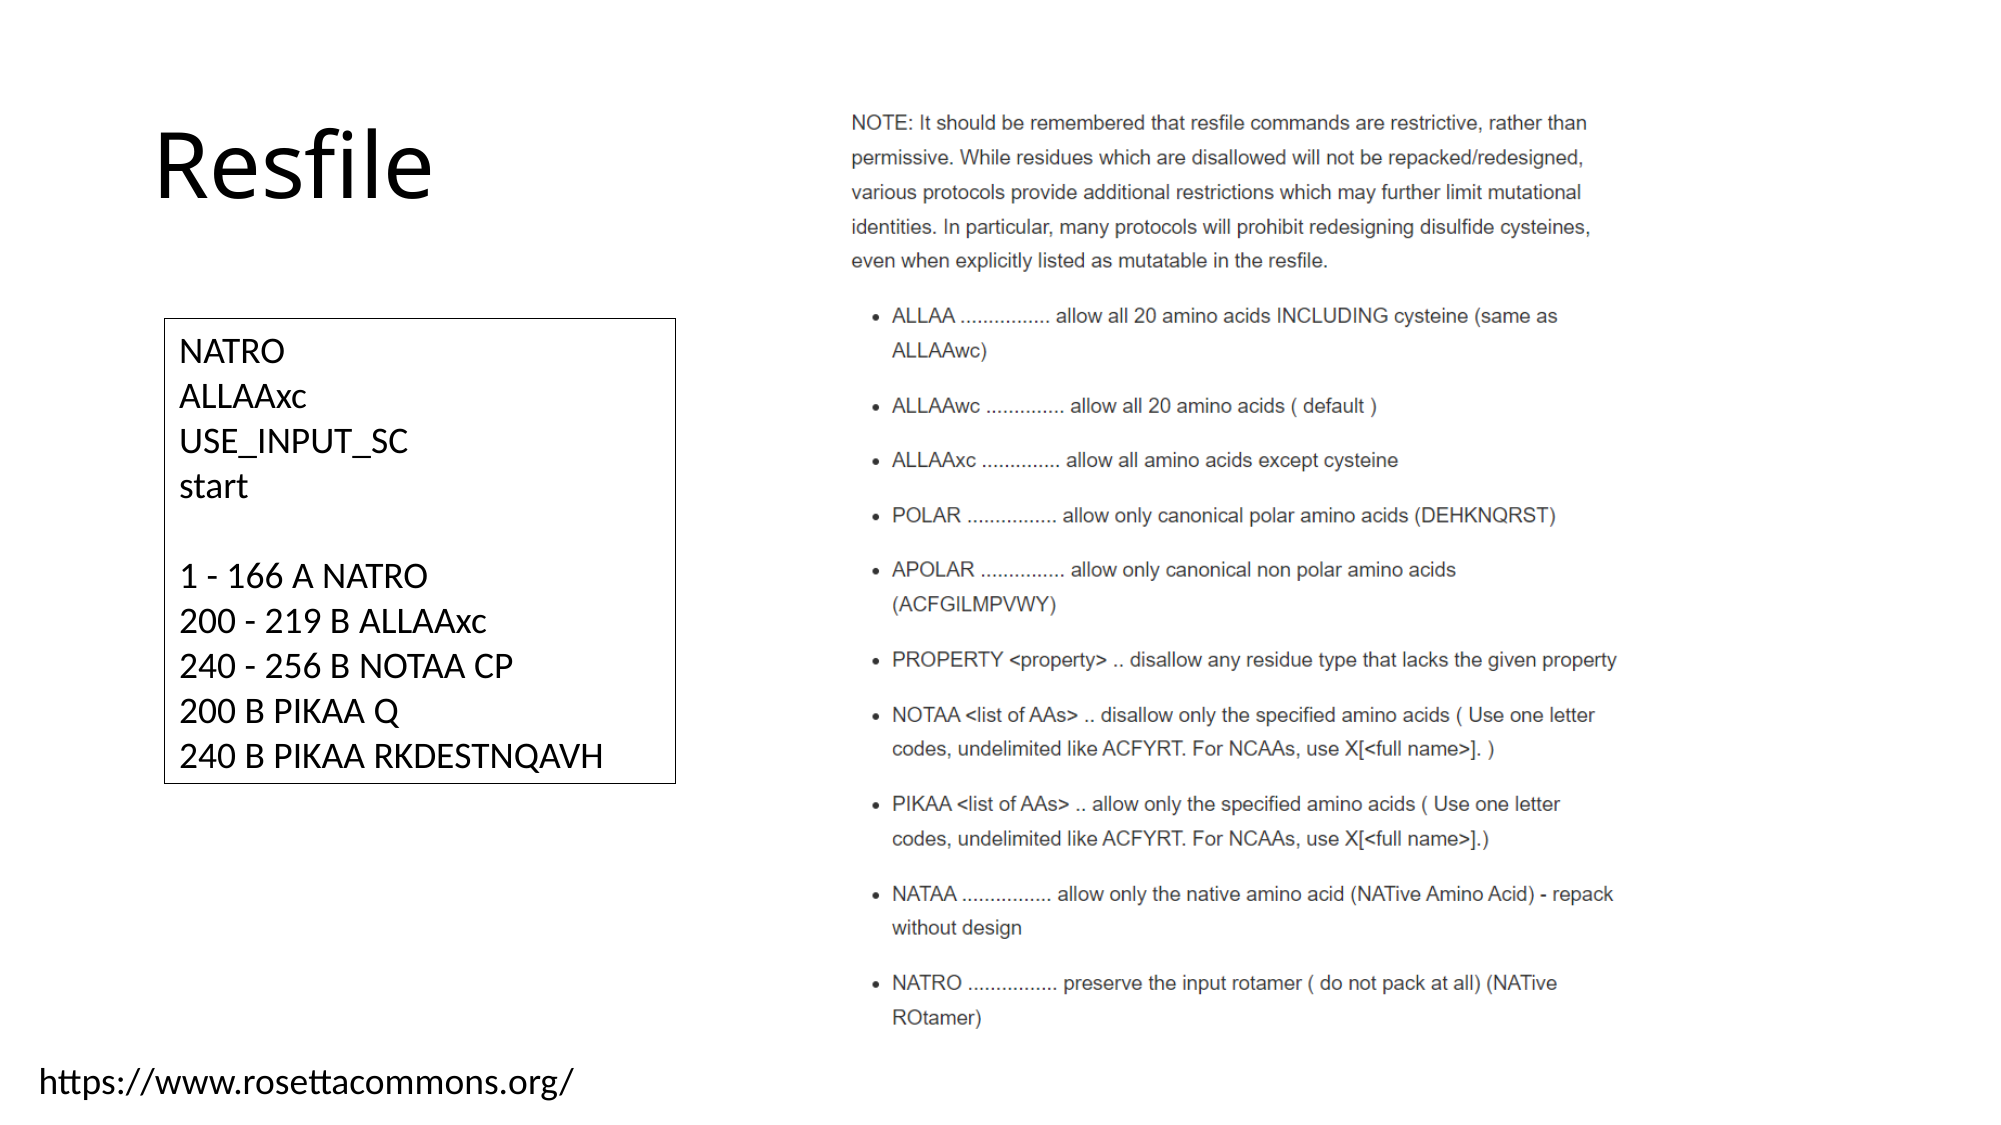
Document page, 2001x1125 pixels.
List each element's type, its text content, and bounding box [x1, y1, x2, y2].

title Resfile [137, 59, 1863, 278]
picture [779, 89, 1698, 1032]
text_box NATRO ALLAAxc USE_INPUT_SC start 1 - 166 A NATRO 200 - 219 B ALLAAxc 240 - 256 B NOTAA CP 200 B PIKAA Q 240 B PIKAA RKDESTNQAVH [164, 318, 676, 784]
text_box https://www.rosettacommons.org/ [23, 1049, 1025, 1110]
